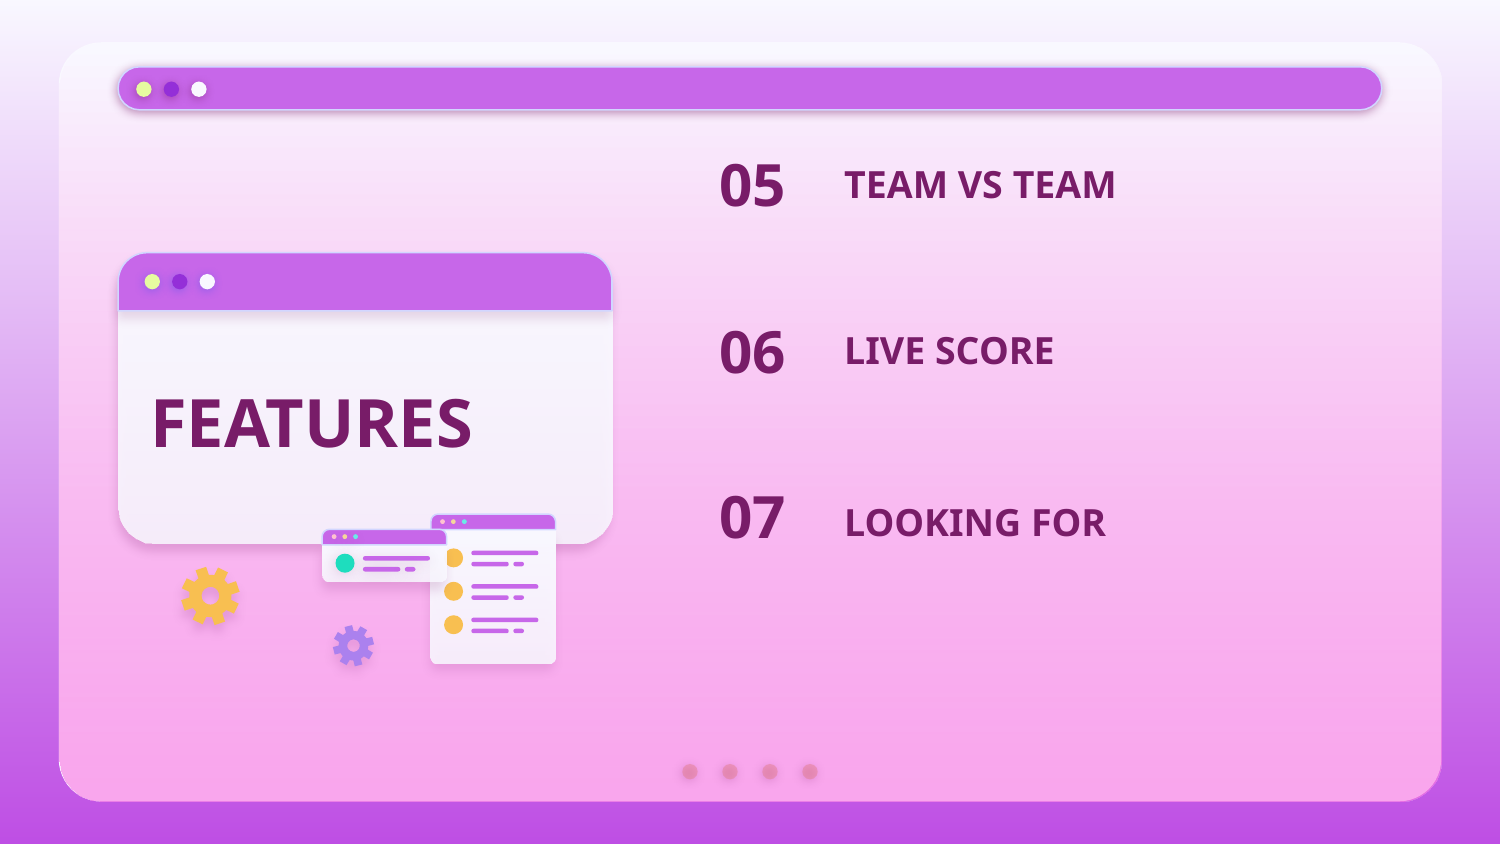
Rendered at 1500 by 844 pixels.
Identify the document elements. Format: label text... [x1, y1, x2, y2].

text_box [117, 252, 613, 545]
title TEAM VS TEAM [829, 153, 1402, 214]
title 07 [639, 444, 802, 587]
title 06 [639, 279, 802, 421]
text_box [181, 566, 240, 626]
title LIVE SCORE [829, 319, 1402, 380]
title 05 [639, 112, 802, 254]
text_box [321, 513, 556, 664]
title LOOKING FOR [829, 491, 1402, 552]
